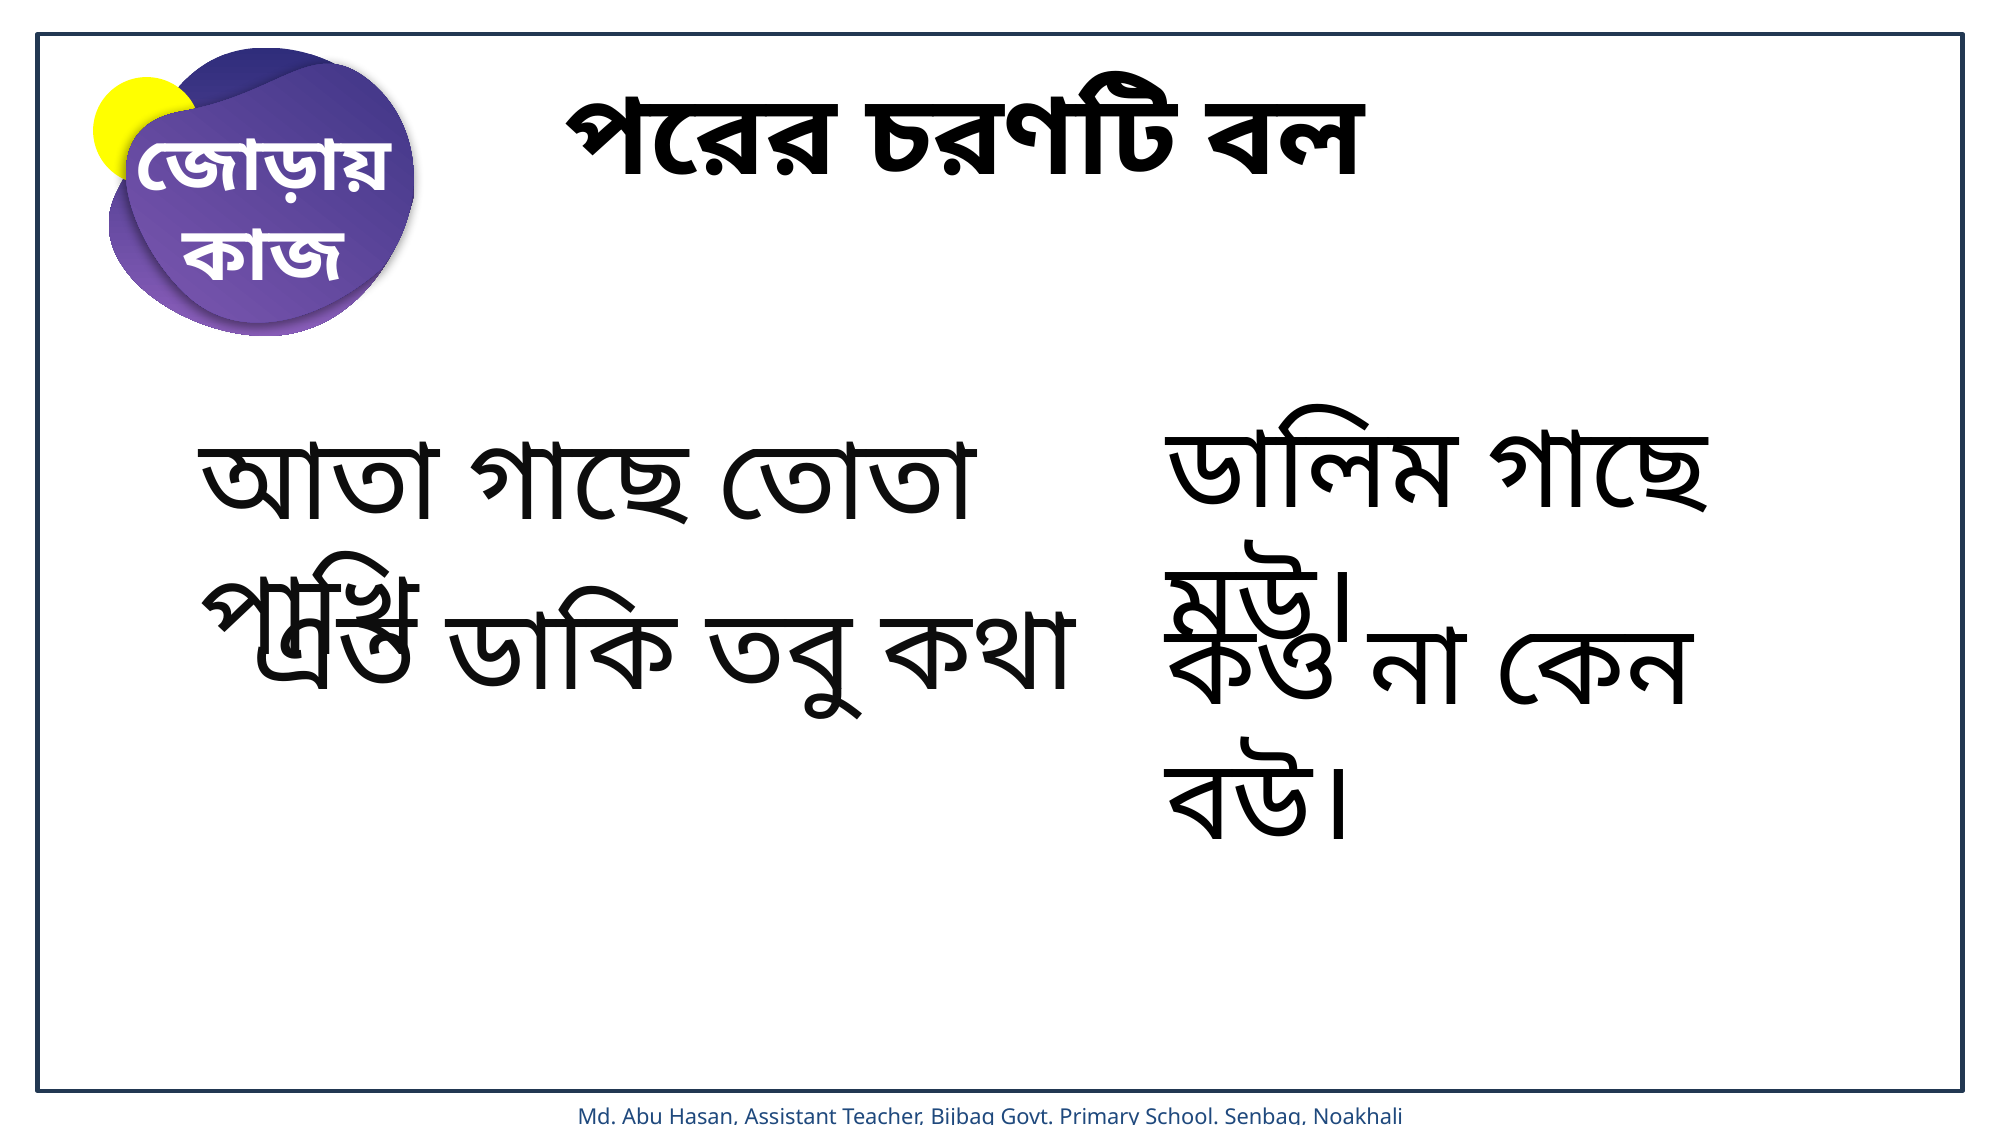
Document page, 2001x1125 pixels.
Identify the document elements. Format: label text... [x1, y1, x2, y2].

text_box ডালিম গাছে মউ। [1151, 387, 1877, 673]
text_box এত ডাকি তবু কথা [237, 569, 1205, 720]
text_box [35, 32, 1965, 1093]
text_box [92, 43, 415, 337]
text_box পরের চরণটি বল [527, 54, 1403, 205]
text_box কও না কেন বউ। [1150, 584, 1803, 869]
text_box আতা গাছে তোতা পাখি [184, 399, 1036, 685]
